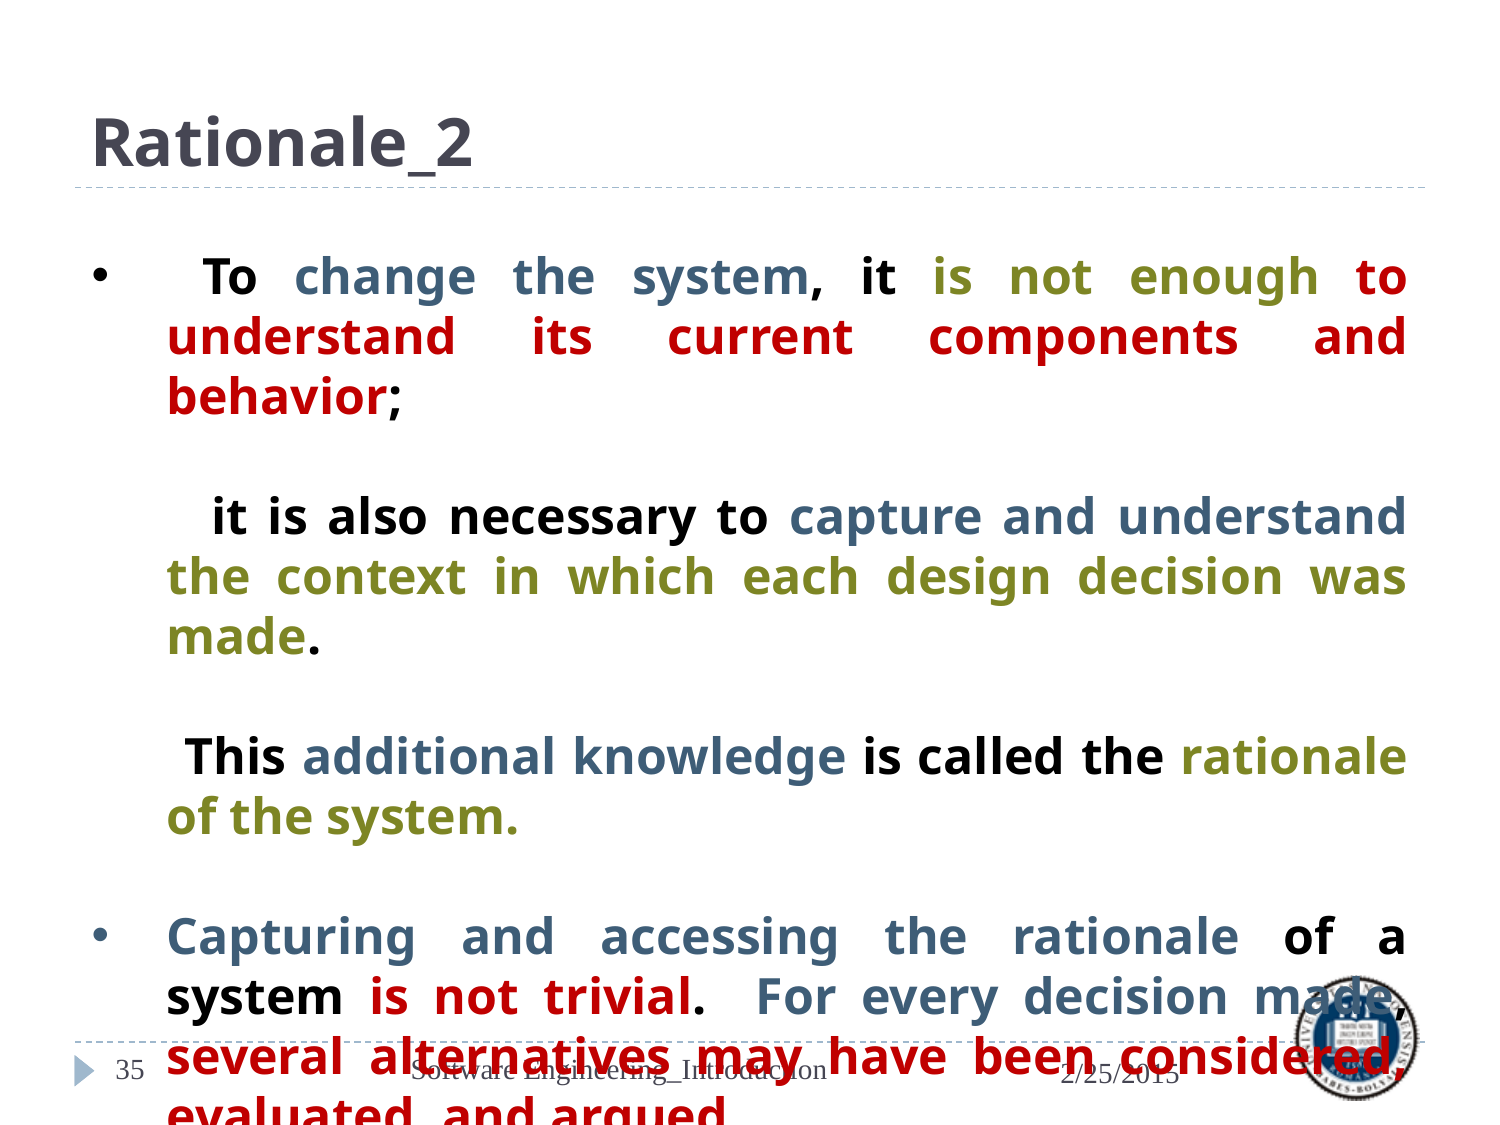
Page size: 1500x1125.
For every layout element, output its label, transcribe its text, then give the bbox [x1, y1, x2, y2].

picture [1293, 1040, 1420, 1046]
slide_number ‹#› [100, 1042, 313, 1103]
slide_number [1045, 1046, 1421, 1107]
text_box To change the system, it is not enough to understand its current components and behavior; it is also necessary to capture and understand the context in which each design decision was made. This additional knowledge is called the rationale of the system. Capturing and accessing the rationale of a system is not trivial. For every decision made, several alternatives may have been considered, evaluated, and argued. [76, 236, 1424, 1040]
title Rationale_2 [75, 37, 1425, 188]
footer Software Engineering_Introduction [395, 1042, 1051, 1103]
